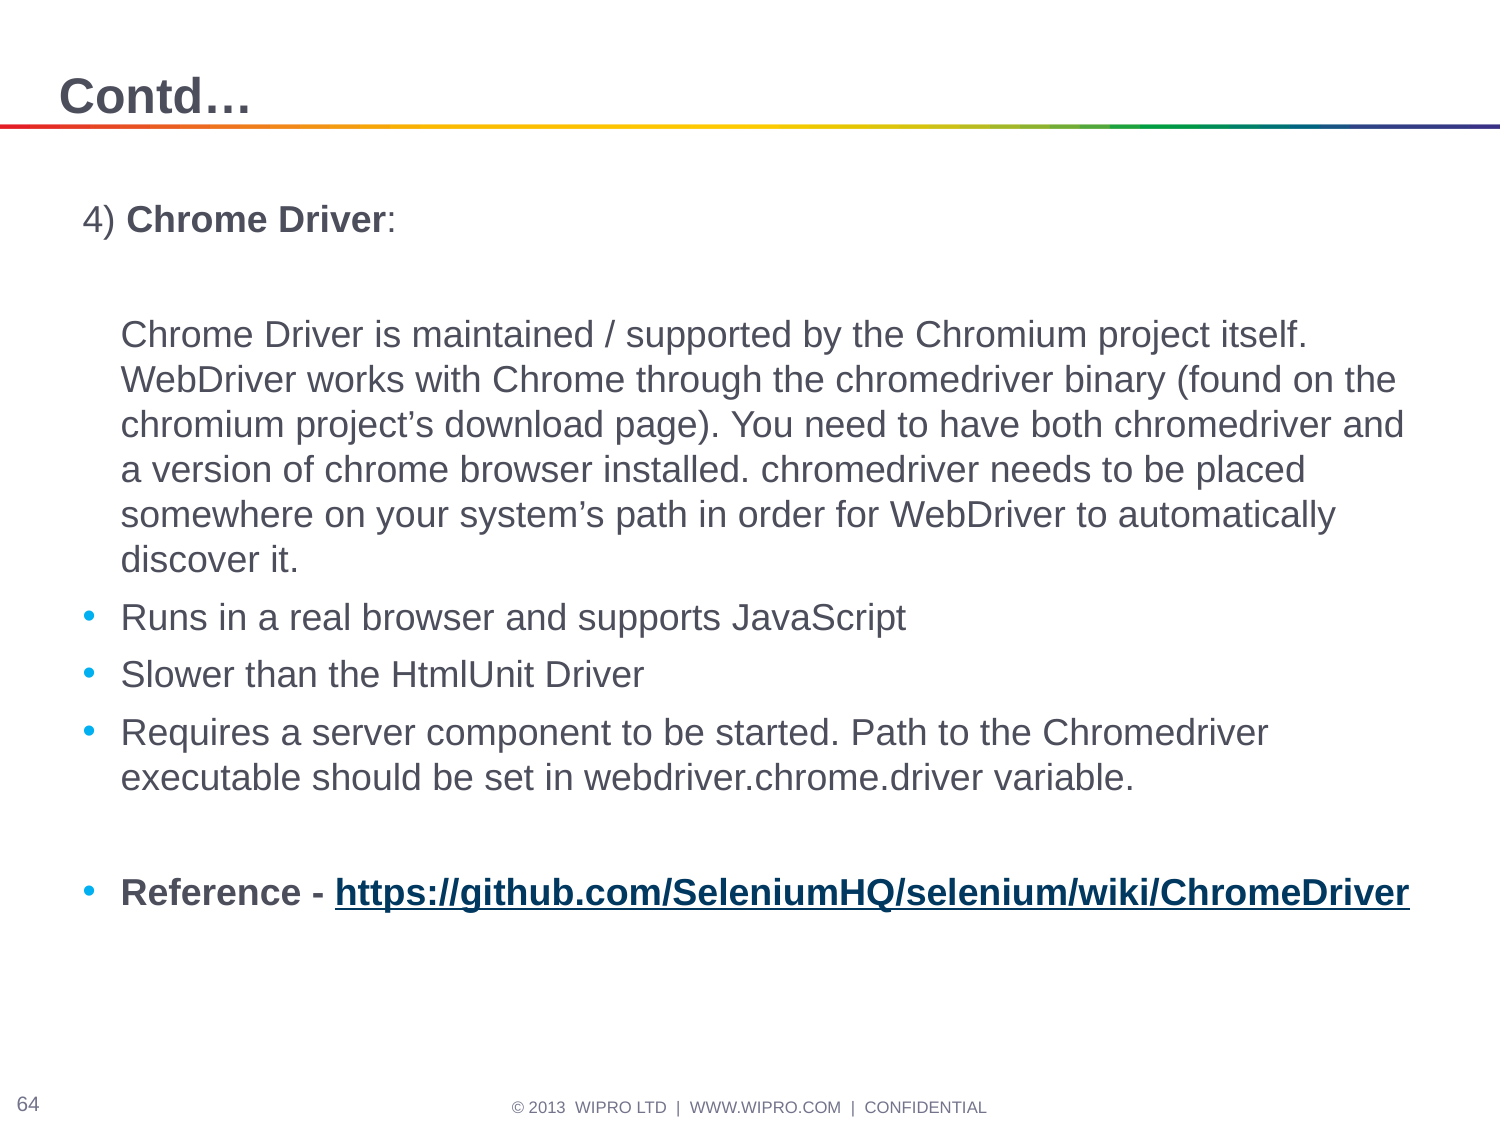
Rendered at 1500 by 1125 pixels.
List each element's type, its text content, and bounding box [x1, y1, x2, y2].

title Contd… [43, 55, 1395, 132]
list 4) Chrome Driver: Chrome Driver is maintained / supported by the Chromium project itself. WebDriver works with Chrome through the chromedriver binary (found on the chromium project’s download page). You need to have both chromedriver and a version of chrome browser installed. chromedriver needs to be placed somewhere on your system’s path in order for WebDriver to automatically discover it. Runs in a real browser and supports JavaScript Slower than the HtmlUnit Driver Requires a server component to be started. Path to the Chromedriver executable should be set in webdriver.chrome.driver variable. Reference - https://github.com/SeleniumHQ/selenium/wiki/ChromeDriver [75, 187, 1425, 1033]
